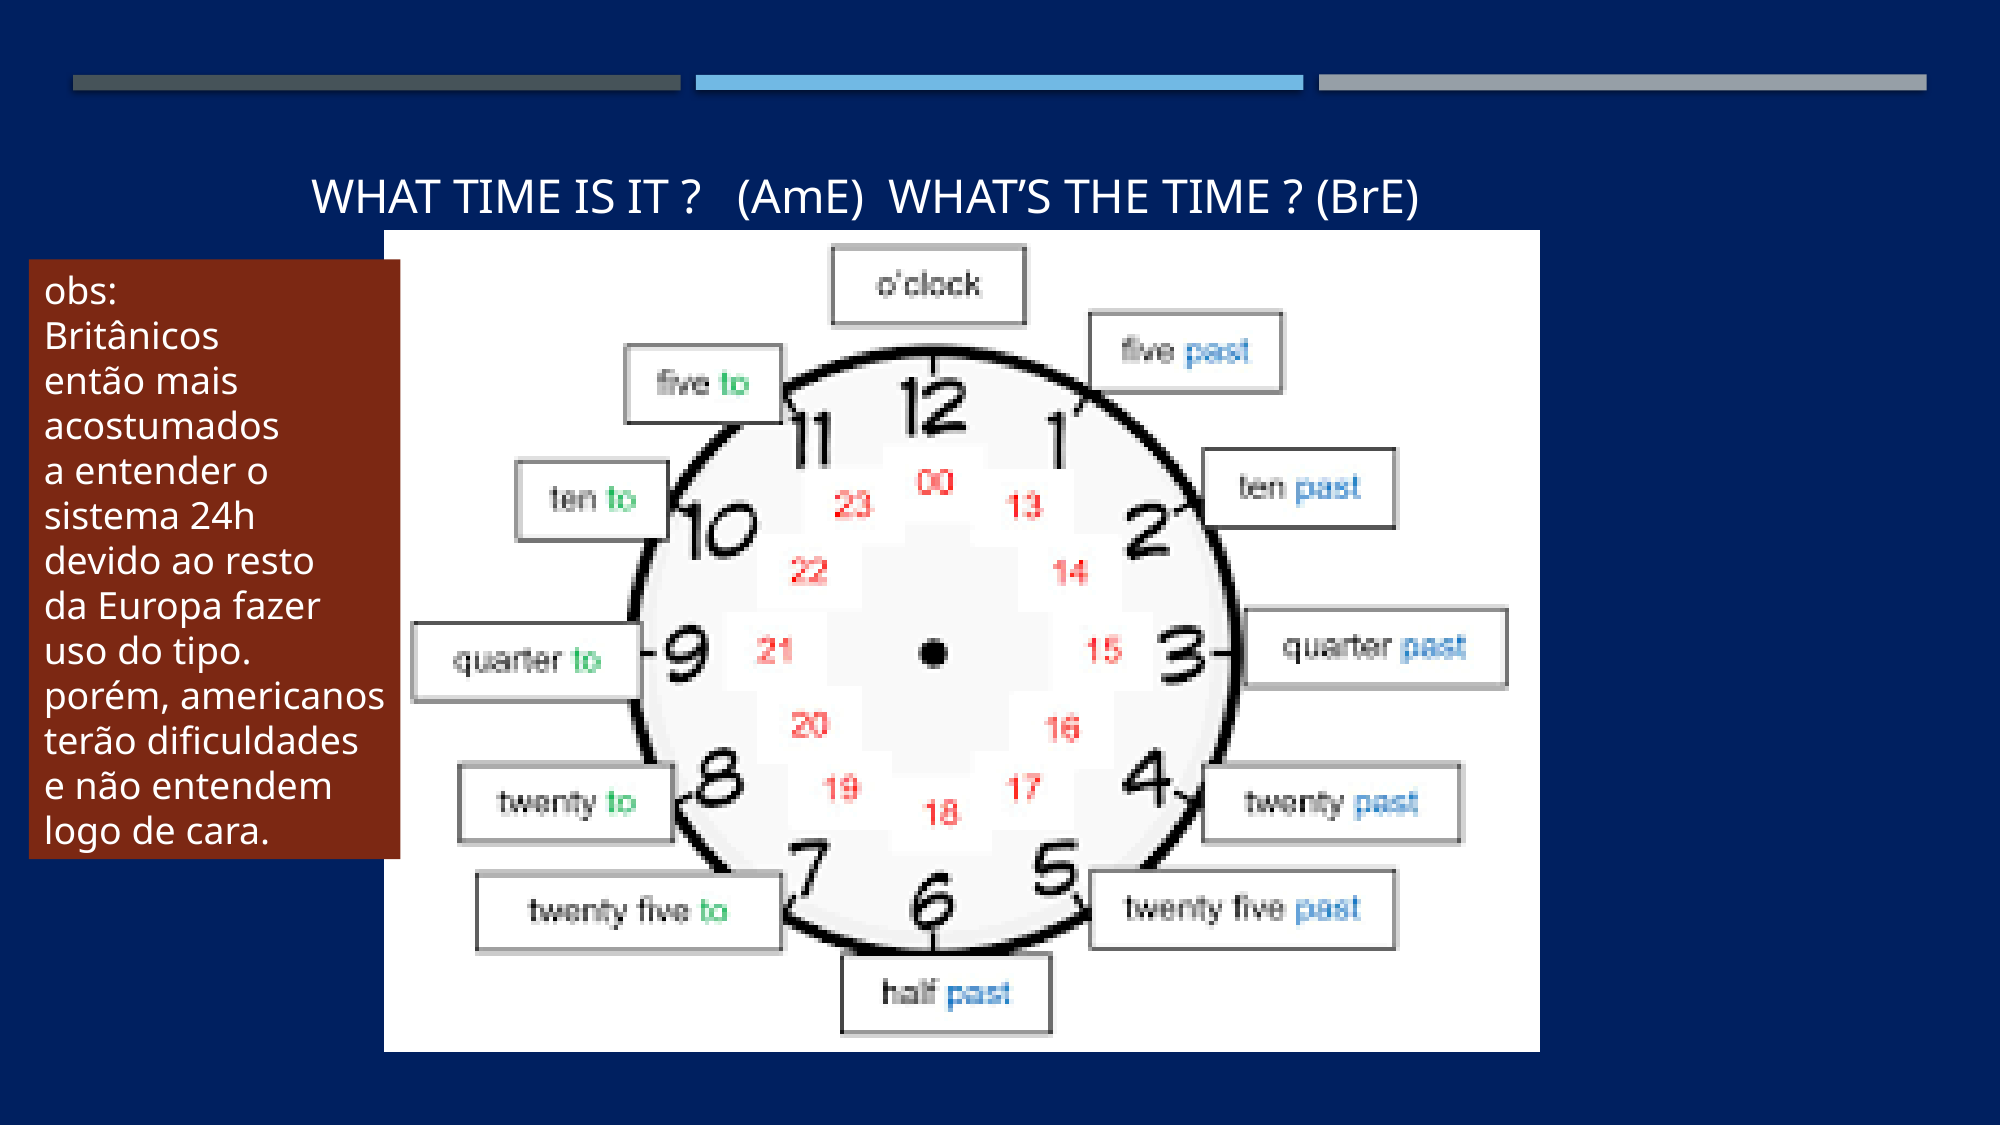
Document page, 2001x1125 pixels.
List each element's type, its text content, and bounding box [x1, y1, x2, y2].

title What time is it ? (AmE) what’s the time ? (BrE) [295, 124, 1704, 231]
picture [383, 230, 1541, 1052]
text_box obs: Britânicos então mais acostumados a entender o sistema 24h devido ao resto da Europa fazer uso do tipo. porém, americanos terão dificuldades e não entendem logo de cara. [28, 259, 378, 860]
